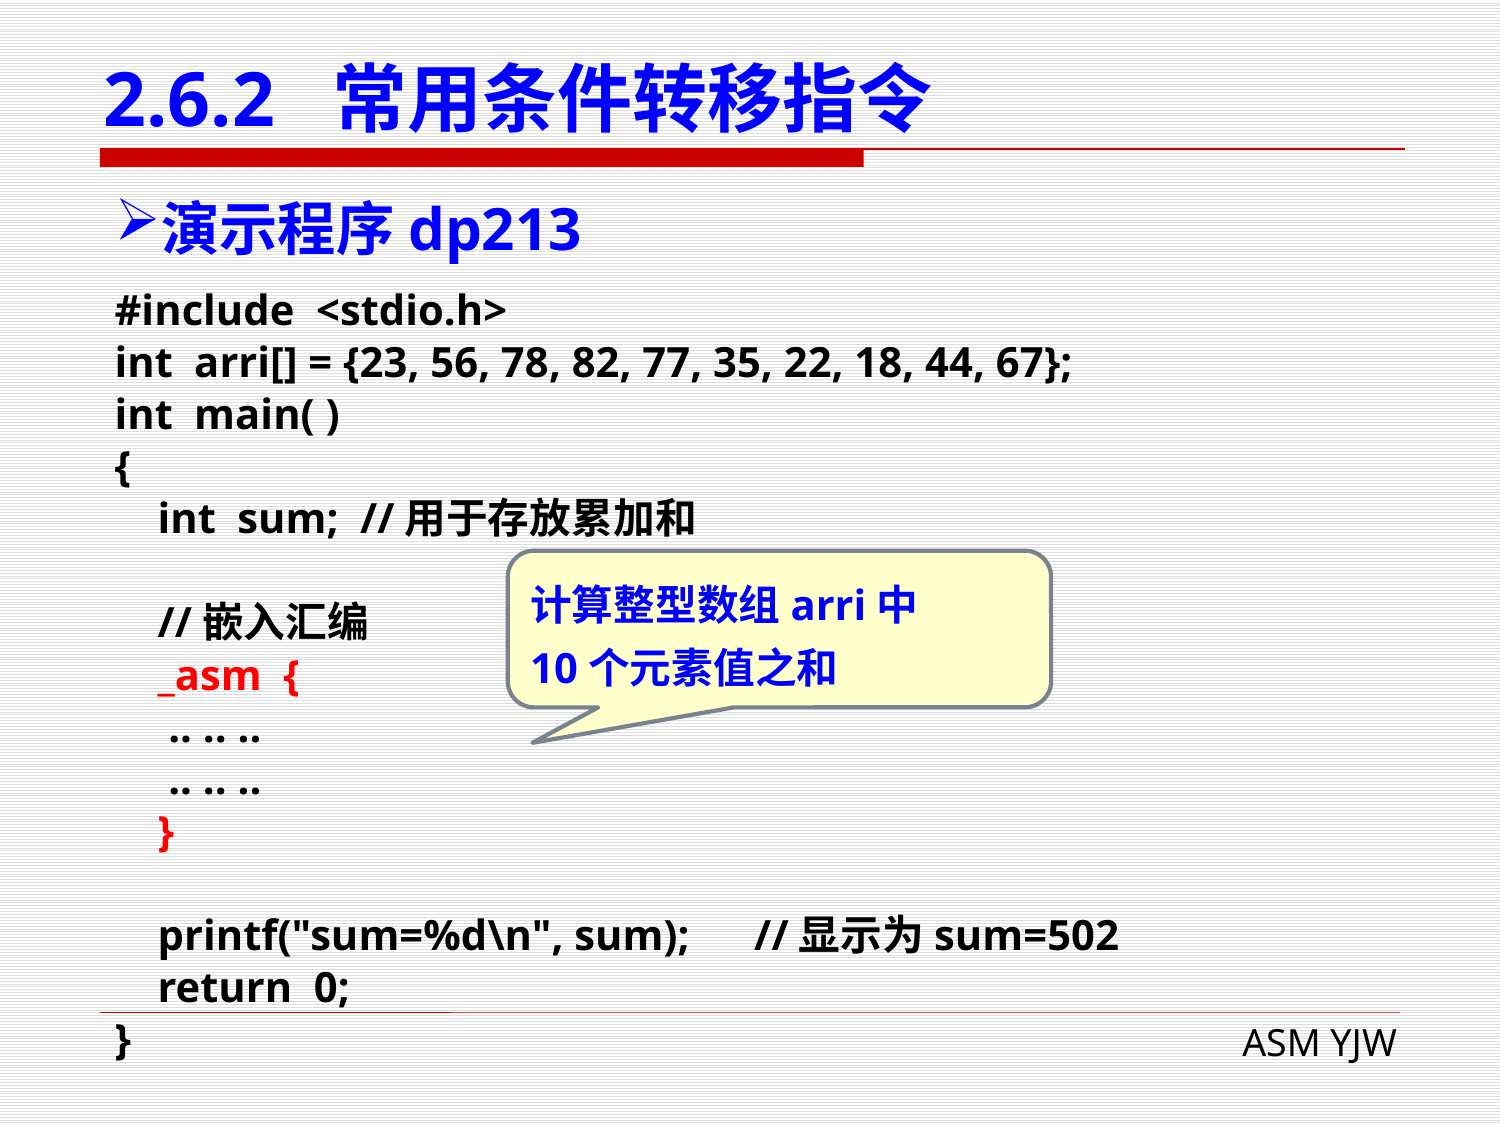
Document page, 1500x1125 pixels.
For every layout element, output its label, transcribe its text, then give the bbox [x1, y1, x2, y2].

text_box 计算整型数组arri中 10个元素值之和 [505, 548, 1054, 745]
title 2.6.2 常用条件转移指令 [88, 42, 1448, 149]
text_box 演示程序dp213 [100, 184, 1400, 270]
text_box #include <stdio.h> int arri[] = {23, 56, 78, 82, 77, 35, 22, 18, 44, 67}; int main( ) { int sum; //用于存放累加和 //嵌入汇编 _asm { .. .. .. .. .. .. } printf("sum=%d\n", sum); //显示为sum=502 return 0; } [99, 274, 1459, 1071]
